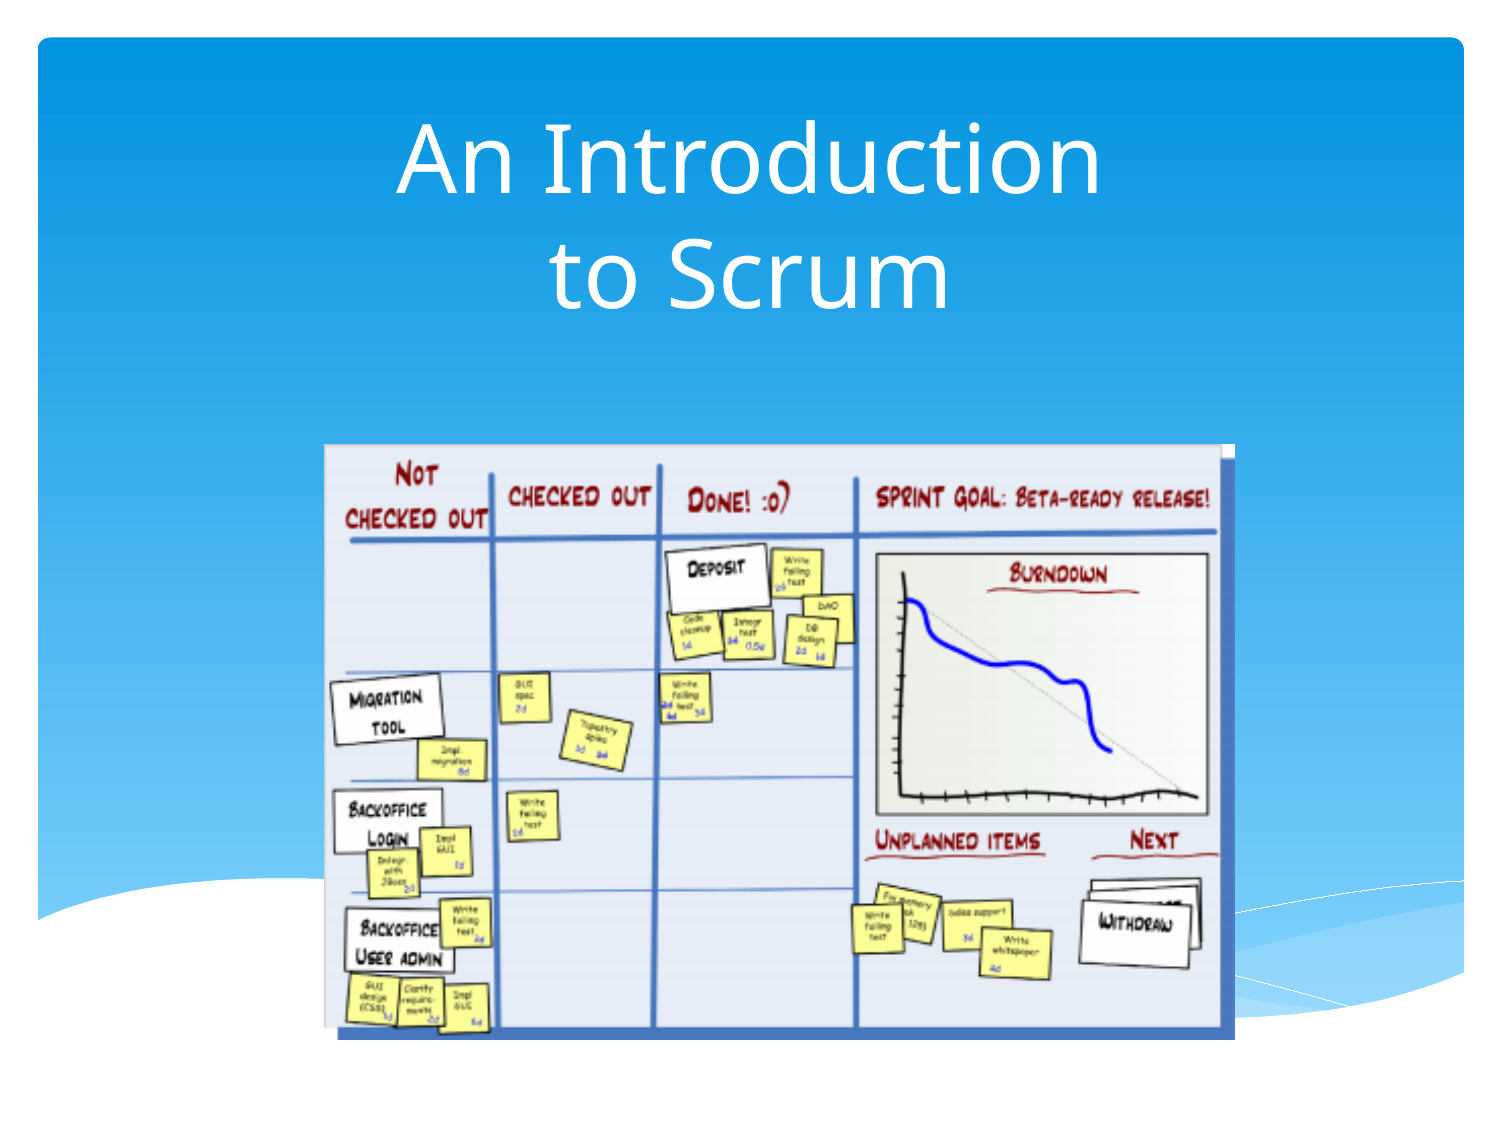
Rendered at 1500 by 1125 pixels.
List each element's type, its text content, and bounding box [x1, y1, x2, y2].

picture [324, 444, 1235, 1041]
title An Introduction to Scrum [113, 42, 1389, 335]
